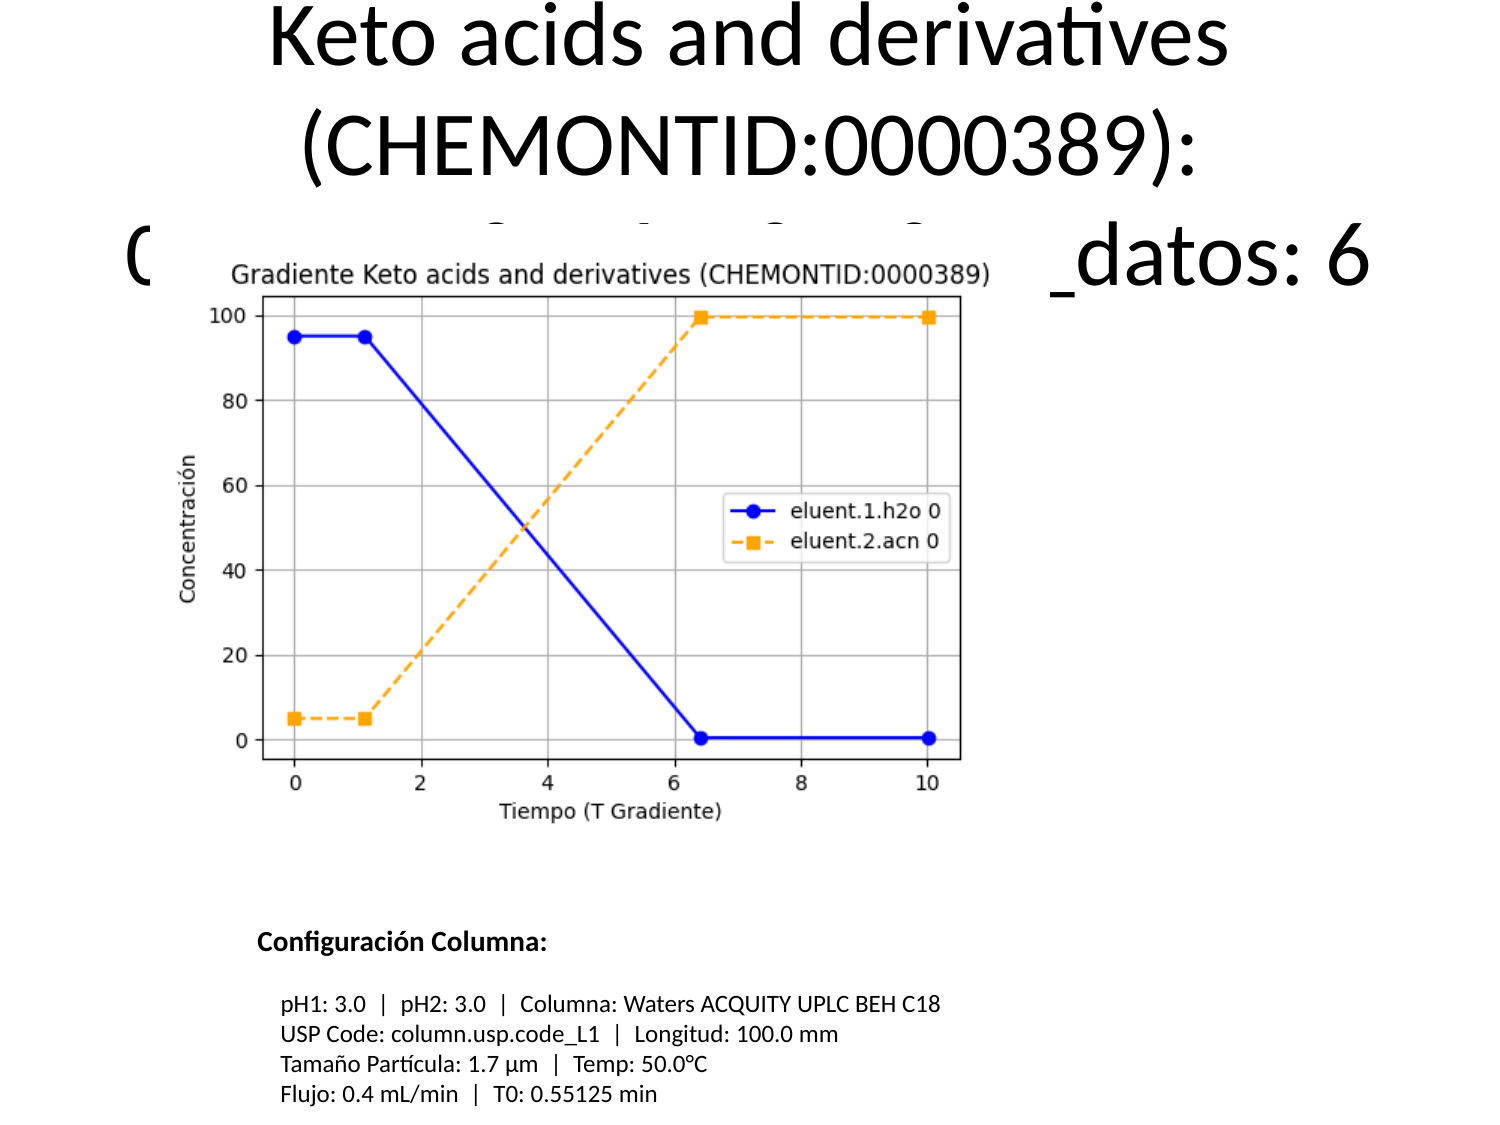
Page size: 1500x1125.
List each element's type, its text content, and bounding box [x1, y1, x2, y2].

title Keto acids and derivatives (CHEMONTID:0000389): 0.0459348706978048, n_datos: 6 [75, 45, 1425, 233]
picture [149, 224, 1051, 826]
text_box Configuración Columna: pH1: 3.0 | pH2: 3.0 | Columna: Waters ACQUITY UPLC BEH C18 USP Code: column.usp.code_L1 | Longitud: 100.0 mm Tamaño Partícula: 1.7 µm | Temp: 50.0°C Flujo: 0.4 mL/min | T0: 0.55125 min [242, 869, 957, 1125]
